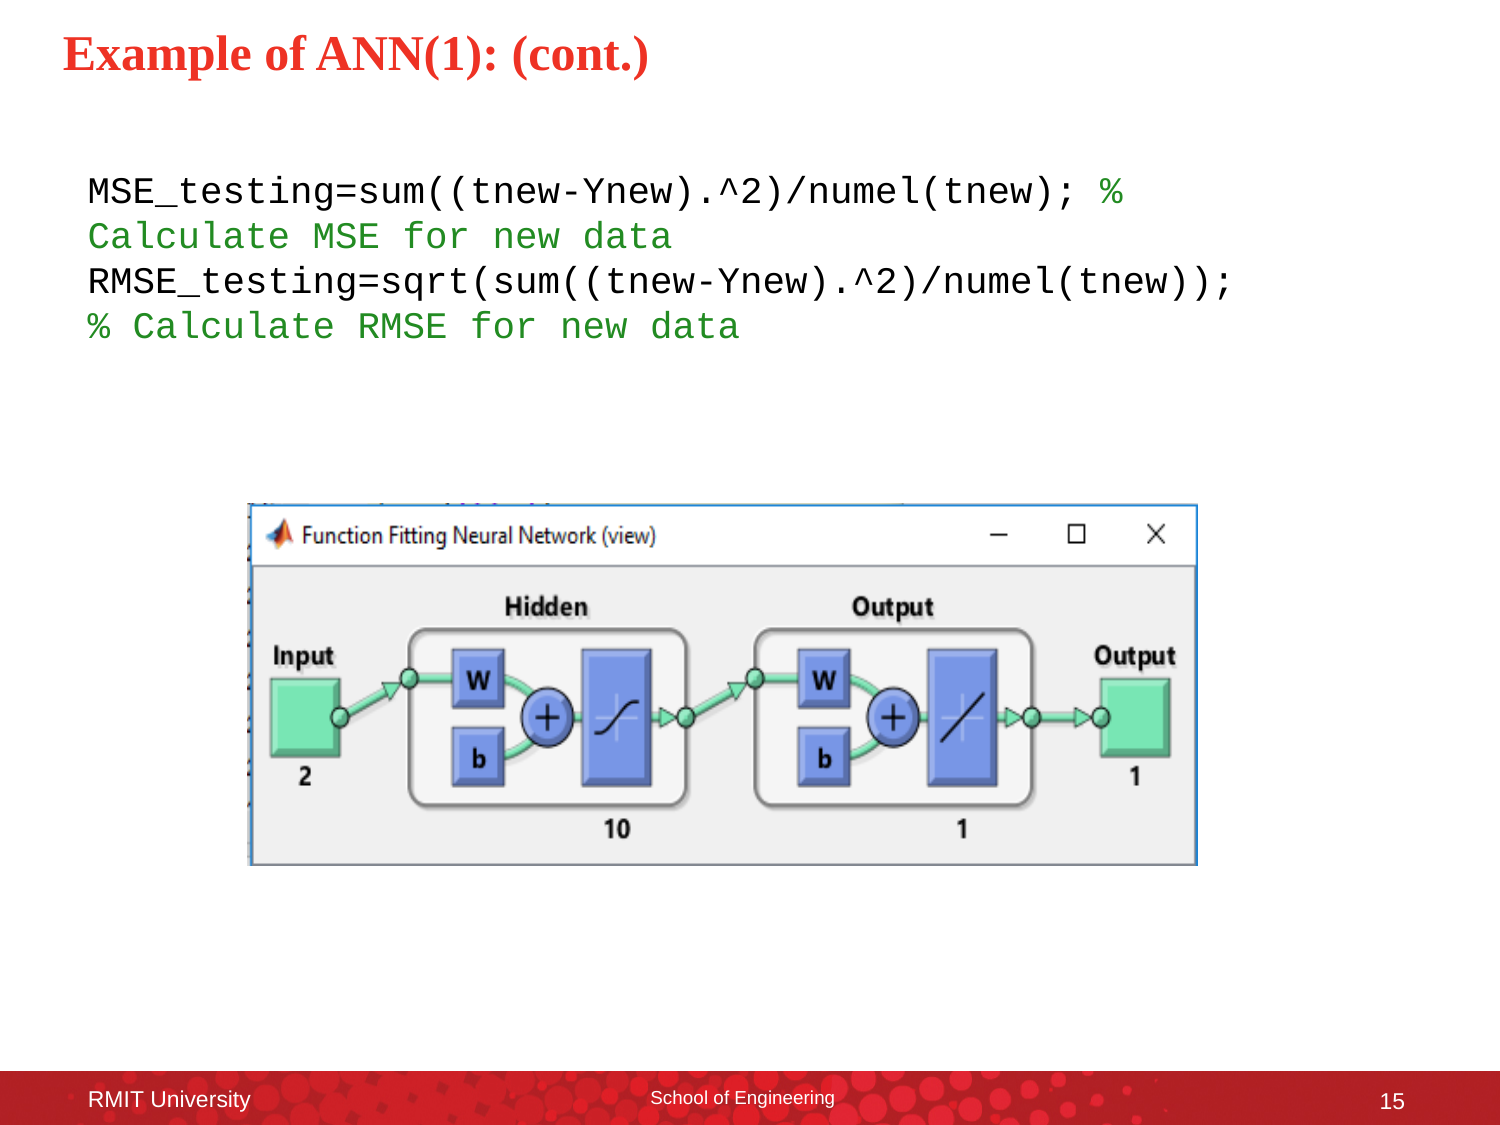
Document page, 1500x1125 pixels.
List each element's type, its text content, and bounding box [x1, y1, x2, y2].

picture [0, 1071, 1500, 1125]
text_box MSE_testing=sum((tnew-Ynew).^2)/numel(tnew); % Calculate MSE for new data RMSE_testing=sqrt(sum((tnew-Ynew).^2)/numel(tnew)); % Calculate RMSE for new data [72, 159, 1261, 354]
footer School of Engineering [428, 1078, 1057, 1115]
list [247, 503, 1199, 867]
slide_number 15 [1070, 1079, 1421, 1115]
slide_number RMIT University [72, 1077, 423, 1113]
title Example of ANN(1): (cont.) [47, 12, 1398, 118]
